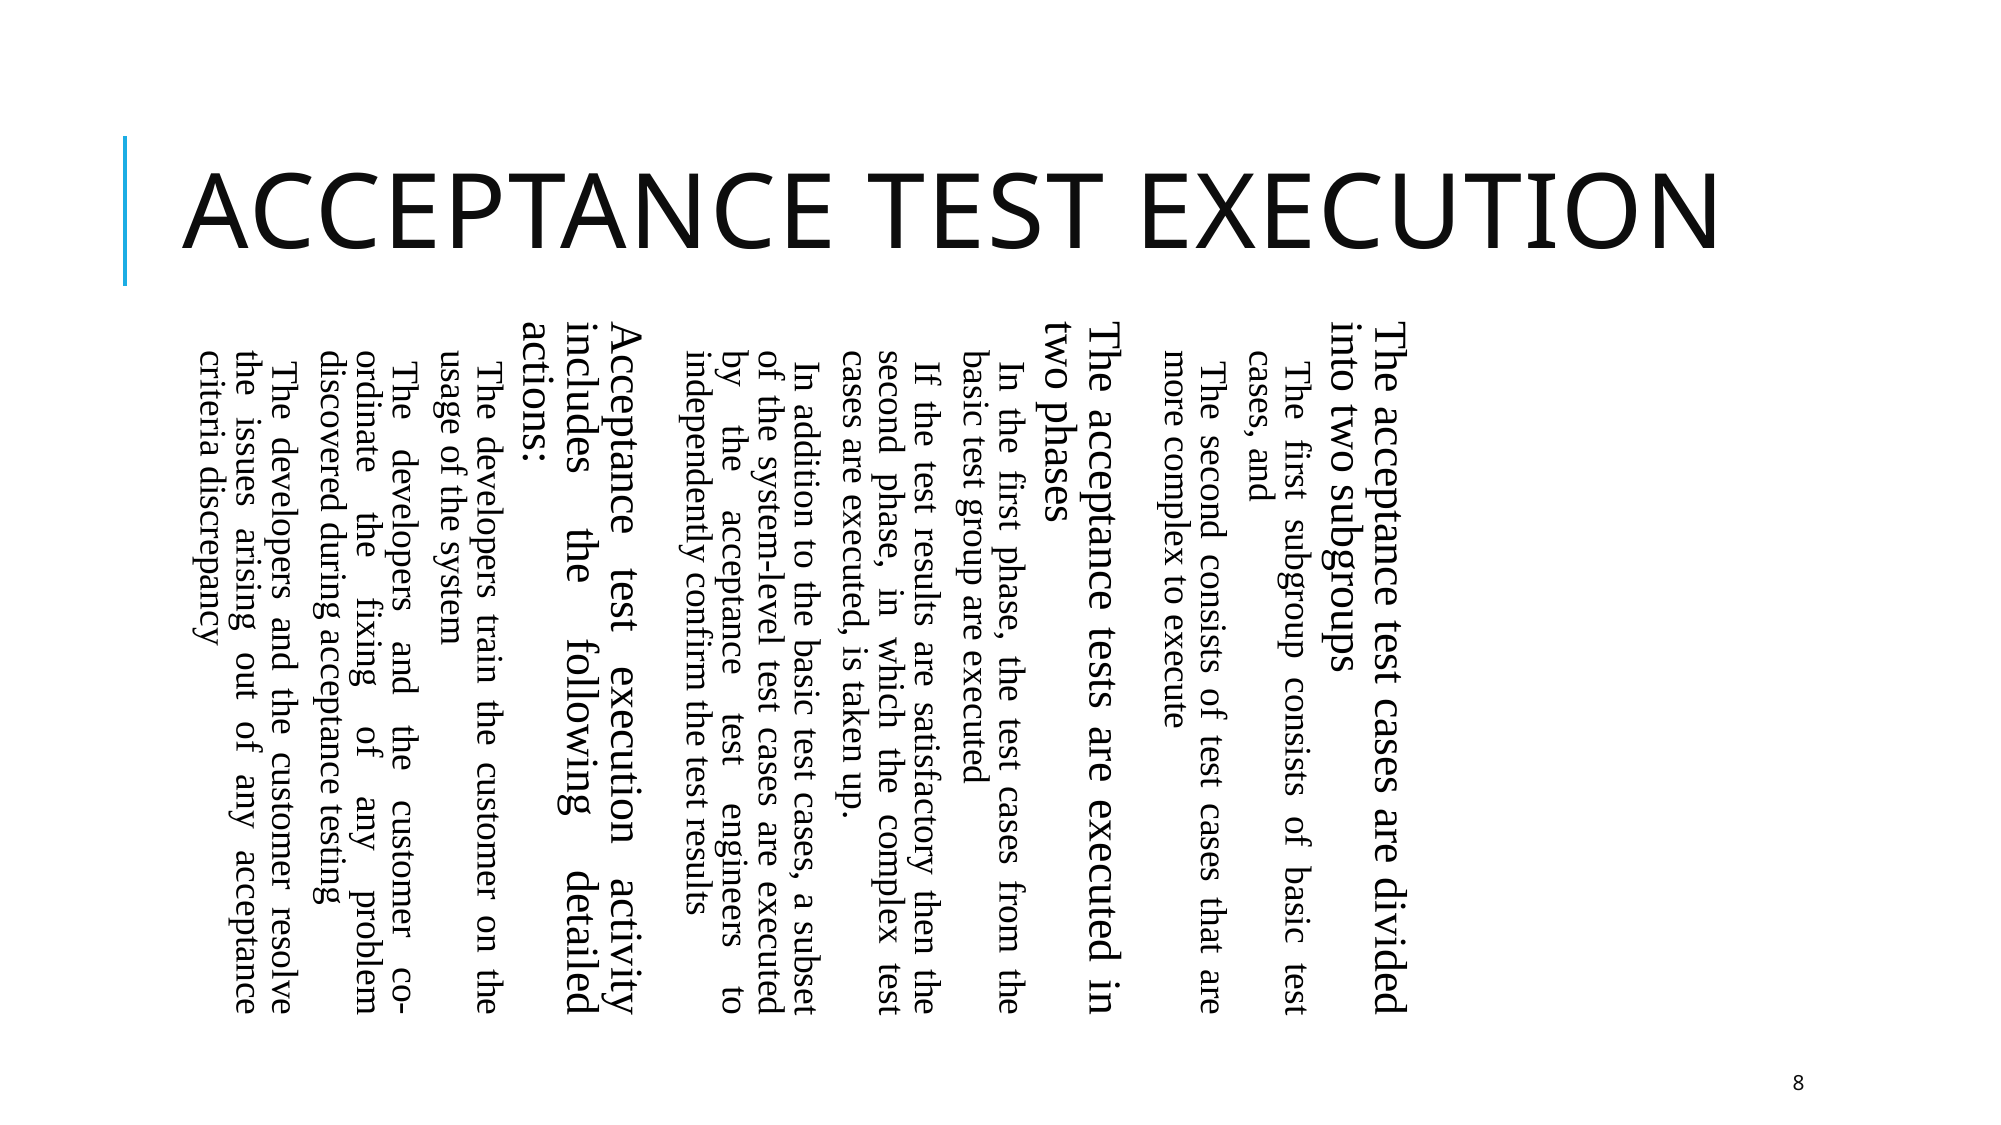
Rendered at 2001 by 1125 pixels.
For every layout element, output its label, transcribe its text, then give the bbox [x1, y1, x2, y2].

list The acceptance test cases are divided into two subgroups The first subgroup consists of basic test cases, and The second consists of test cases that are more complex to execute The acceptance tests are executed in two phases In the first phase, the test cases from the basic test group are executed If the test results are satisfactory then the second phase, in which the complex test cases are executed, is taken up. In addition to the basic test cases, a subset of the system-level test cases are executed by the acceptance test engineers to independently confirm the test results Acceptance test execution activity includes the following detailed actions: The developers train the customer on the usage of the system The developers and the customer co-ordinate the fixing of any problem discovered during acceptance testing The developers and the customer resolve the issues arising out of any acceptance criteria discrepancy [185, 298, 1832, 1029]
slide_number 8 [1777, 1061, 1938, 1107]
title Acceptance Test Execution [168, 96, 1763, 342]
